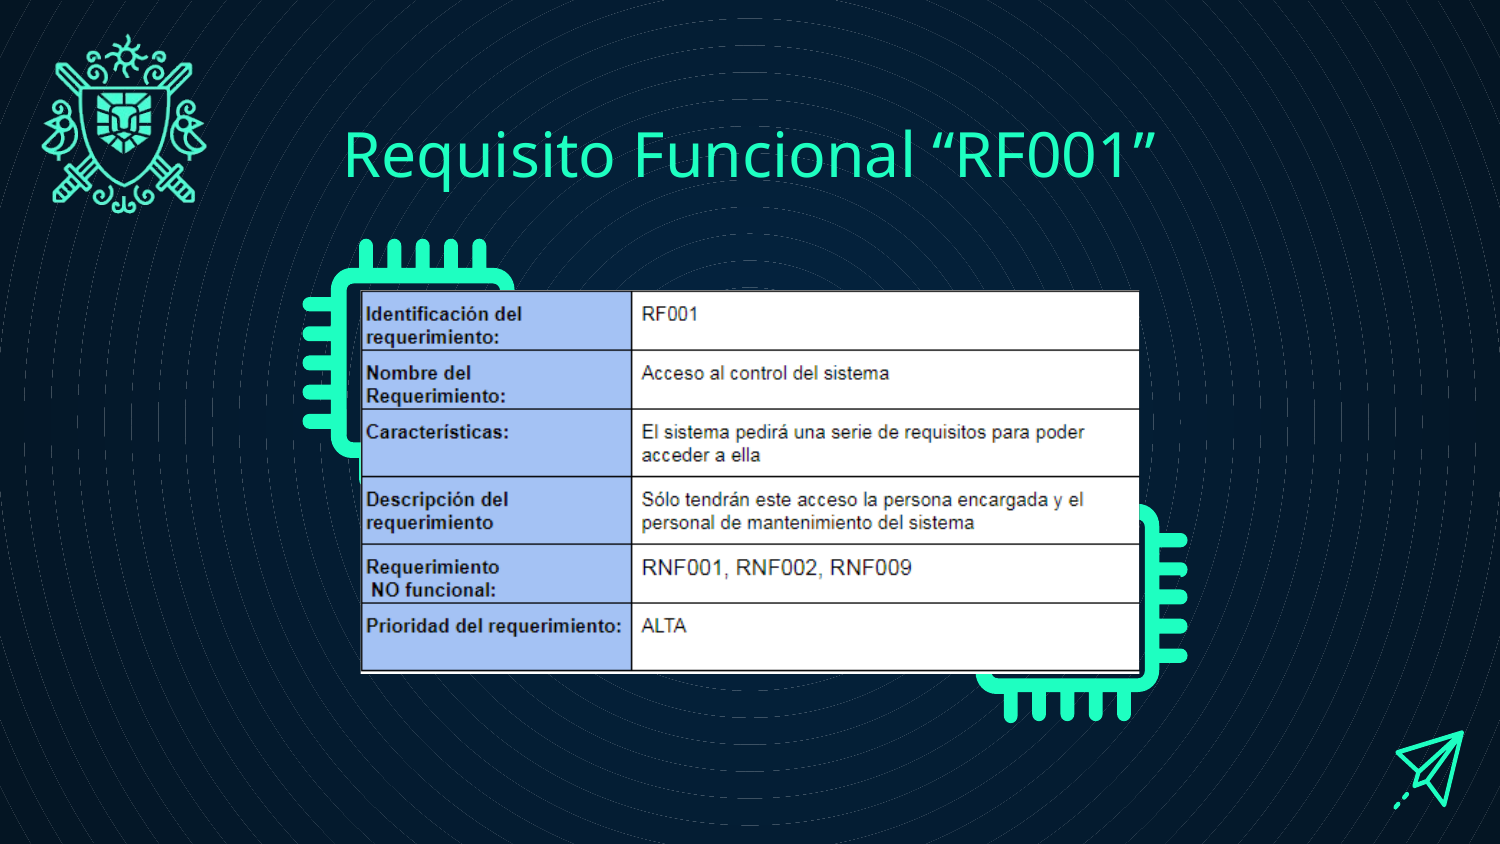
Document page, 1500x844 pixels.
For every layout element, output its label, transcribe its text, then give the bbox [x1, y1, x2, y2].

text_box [1392, 730, 1465, 810]
picture [37, 28, 210, 219]
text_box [946, 474, 1188, 724]
picture [360, 289, 1140, 674]
title Requisito Funcional “RF001” [214, 105, 1449, 206]
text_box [302, 238, 725, 488]
